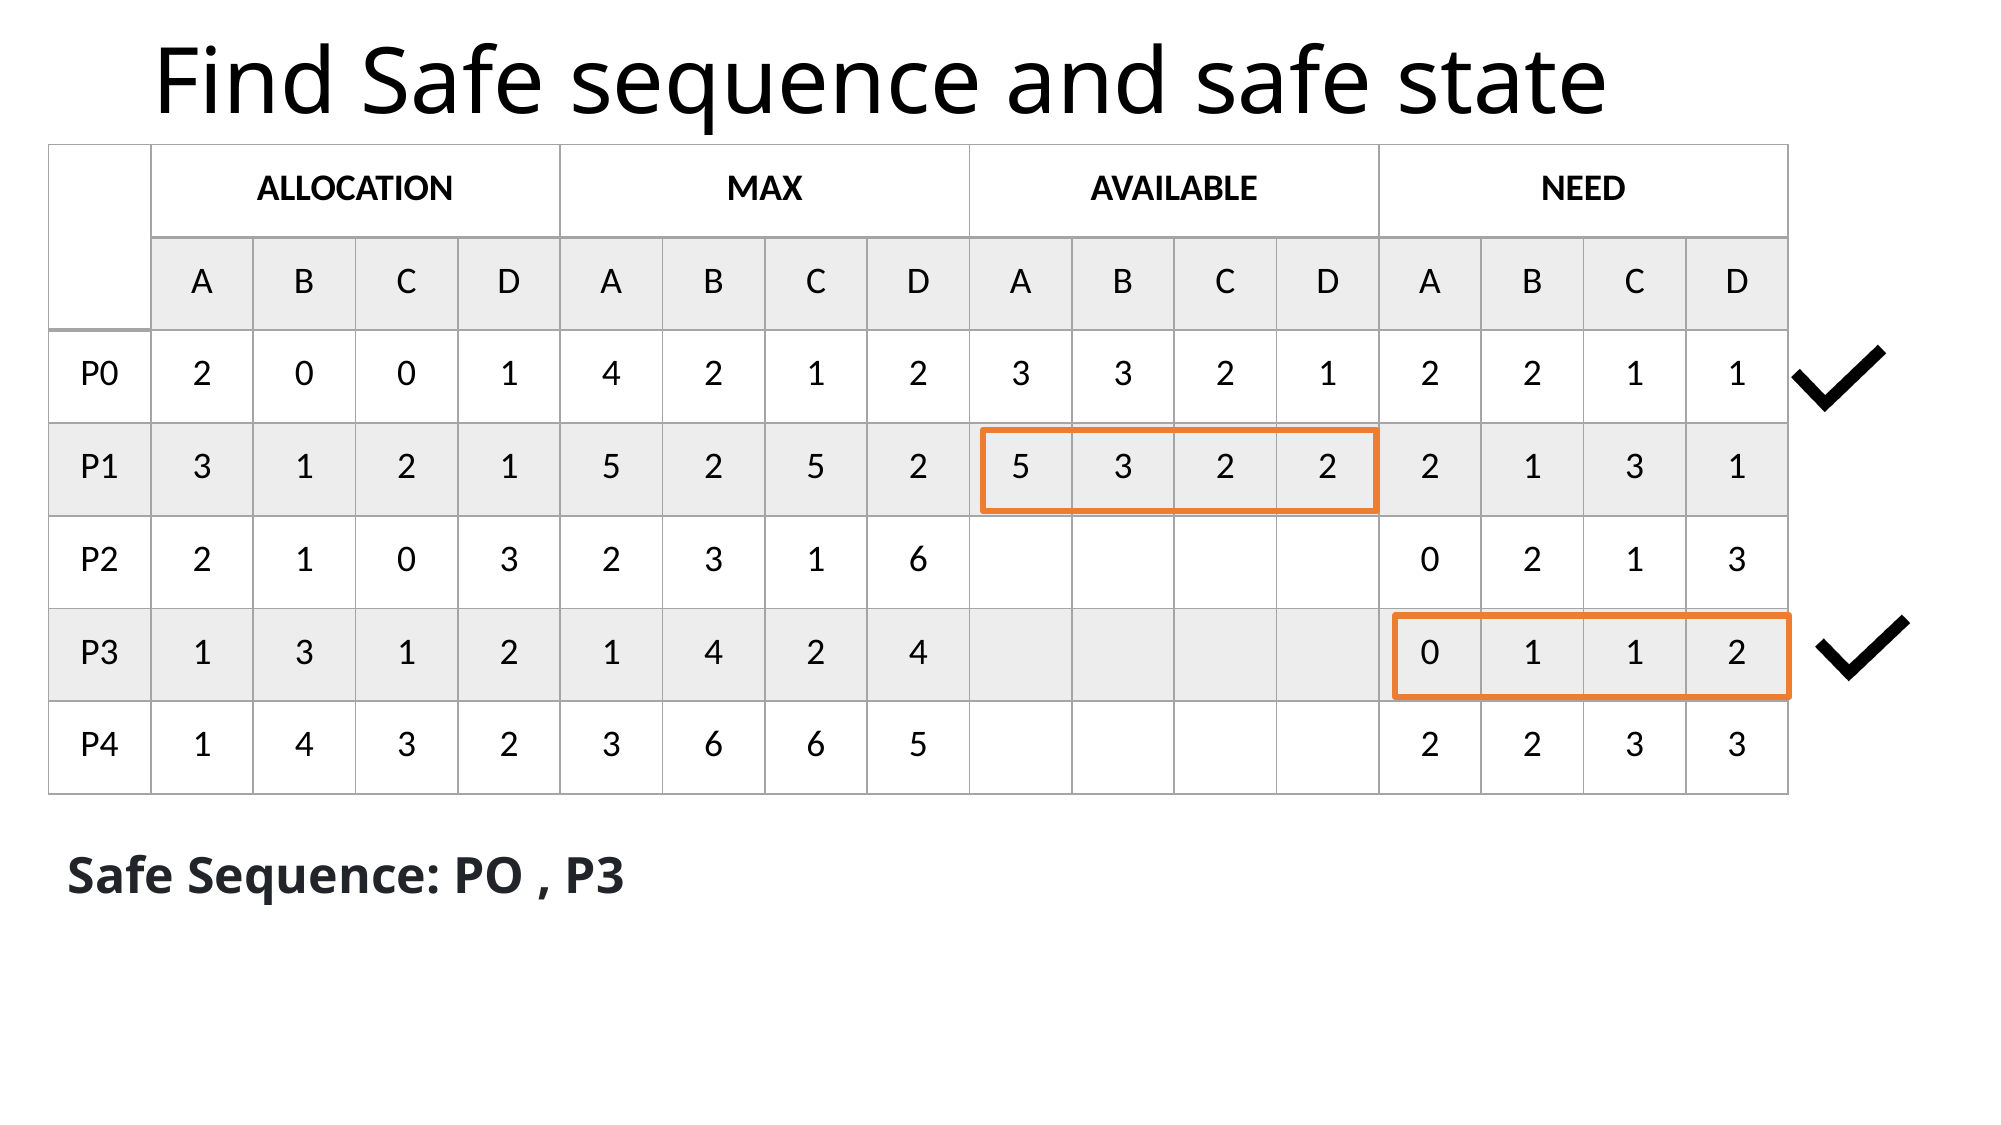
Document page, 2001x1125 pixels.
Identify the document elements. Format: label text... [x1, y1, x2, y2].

table_cell C [356, 239, 457, 329]
table_cell [1175, 609, 1276, 700]
table_cell 5 [766, 424, 866, 515]
table_cell 0 [1380, 609, 1480, 700]
table_cell 3 [459, 517, 559, 608]
table_cell 2 [1175, 331, 1276, 422]
table_cell 1 [152, 609, 252, 700]
table_cell 2 [459, 702, 559, 793]
table_cell 1 [254, 517, 355, 608]
table_cell 1 [254, 424, 355, 515]
table_header [49, 145, 150, 328]
table_cell 2 [1277, 424, 1378, 515]
table_cell 5 [970, 424, 1071, 515]
table_cell P1 [49, 424, 150, 515]
picture [1813, 598, 1912, 697]
table_header AVAILABLE [970, 145, 1378, 236]
table_cell 2 [868, 331, 969, 422]
table_cell 3 [1073, 424, 1173, 429]
table_cell C [766, 239, 866, 329]
table_cell 3 [663, 517, 764, 608]
table_cell 3 [1073, 331, 1173, 422]
table_cell A [1380, 239, 1480, 329]
table_cell [1277, 517, 1378, 608]
picture [1789, 328, 1888, 428]
table_cell A [561, 239, 662, 329]
table_header ALLOCATION [152, 145, 559, 236]
table_cell 1 [1687, 331, 1787, 422]
table_cell 2 [1380, 424, 1480, 515]
table_cell 2 [1482, 517, 1583, 608]
table_cell 2 [663, 331, 764, 422]
table_cell C [1175, 239, 1276, 329]
table_cell 3 [1687, 702, 1787, 793]
table_cell 2 [152, 517, 252, 608]
table_cell 1 [356, 609, 457, 700]
table_cell [970, 609, 1071, 700]
table_cell 2 [561, 517, 662, 608]
table_cell [1073, 517, 1173, 608]
table_cell 2 [1482, 702, 1583, 793]
table_cell P0 [49, 332, 150, 422]
table_cell 2 [1687, 609, 1787, 615]
table_cell 1 [1584, 609, 1685, 615]
table_cell [1277, 702, 1378, 793]
table_cell 2 [1175, 424, 1276, 429]
table_cell 3 [152, 424, 252, 515]
table_cell B [1073, 239, 1173, 329]
table_cell 5 [561, 424, 662, 515]
table_cell 3 [561, 702, 662, 793]
table_cell 1 [1584, 517, 1685, 608]
table_header NEED [1380, 145, 1787, 236]
table_cell 1 [1687, 424, 1787, 515]
table_cell 6 [766, 702, 866, 793]
table_cell 3 [970, 331, 1071, 422]
table_cell [1175, 702, 1276, 793]
table_cell [970, 517, 1071, 608]
table_cell A [152, 239, 252, 329]
text_box Safe Sequence: PO , P3 [53, 835, 1922, 911]
table_cell 2 [152, 331, 252, 422]
table_cell 4 [868, 609, 969, 700]
table_cell C [1584, 239, 1685, 329]
table_cell 3 [254, 609, 355, 700]
table_cell B [1482, 239, 1583, 329]
table_cell 2 [1380, 702, 1480, 793]
table_cell 1 [1584, 331, 1685, 422]
title Find Safe sequence and safe state [137, 23, 1863, 145]
table_cell 1 [1277, 331, 1378, 422]
table_cell 0 [1380, 517, 1480, 608]
table_cell D [1687, 239, 1787, 329]
table_cell D [459, 239, 559, 329]
table_cell 4 [561, 331, 662, 422]
table_cell 5 [868, 702, 969, 793]
table_cell 1 [561, 609, 662, 700]
table_cell [1277, 609, 1378, 700]
table_cell 0 [254, 331, 355, 422]
text_box [982, 429, 1377, 512]
table_cell [1073, 702, 1173, 793]
table_cell P3 [49, 609, 150, 700]
table_cell P4 [49, 702, 150, 793]
table_cell 2 [663, 424, 764, 515]
table_cell 6 [663, 702, 764, 793]
table_cell A [970, 239, 1071, 329]
table_cell 2 [356, 424, 457, 515]
table_cell 4 [254, 702, 355, 793]
table_cell P2 [49, 517, 150, 608]
table_cell D [868, 239, 969, 329]
table_cell 6 [868, 517, 969, 608]
table_cell B [254, 239, 355, 329]
table_cell [970, 702, 1071, 793]
table_cell 1 [1482, 424, 1583, 515]
table_cell 2 [1482, 331, 1583, 422]
table_cell 3 [356, 702, 457, 793]
table_cell 2 [1380, 331, 1480, 422]
table_cell 2 [868, 424, 969, 515]
table_cell 1 [766, 331, 866, 422]
table_cell 2 [766, 609, 866, 700]
table_cell 0 [356, 331, 457, 422]
table_cell D [1277, 239, 1378, 329]
table_header MAX [561, 145, 969, 236]
table_cell [1175, 517, 1276, 608]
table_cell [1073, 609, 1173, 700]
table_cell 1 [459, 424, 559, 515]
table_cell 2 [459, 609, 559, 700]
text_box [1395, 615, 1789, 697]
table_cell 0 [356, 517, 457, 608]
table_cell 4 [663, 609, 764, 700]
table_cell 1 [1482, 609, 1583, 615]
table_cell 1 [459, 331, 559, 422]
table_cell 1 [766, 517, 866, 608]
table_cell 3 [1584, 424, 1685, 515]
table_cell 3 [1687, 517, 1787, 608]
table_cell B [663, 239, 764, 329]
table_cell 1 [152, 702, 252, 793]
table_cell 3 [1584, 702, 1685, 793]
